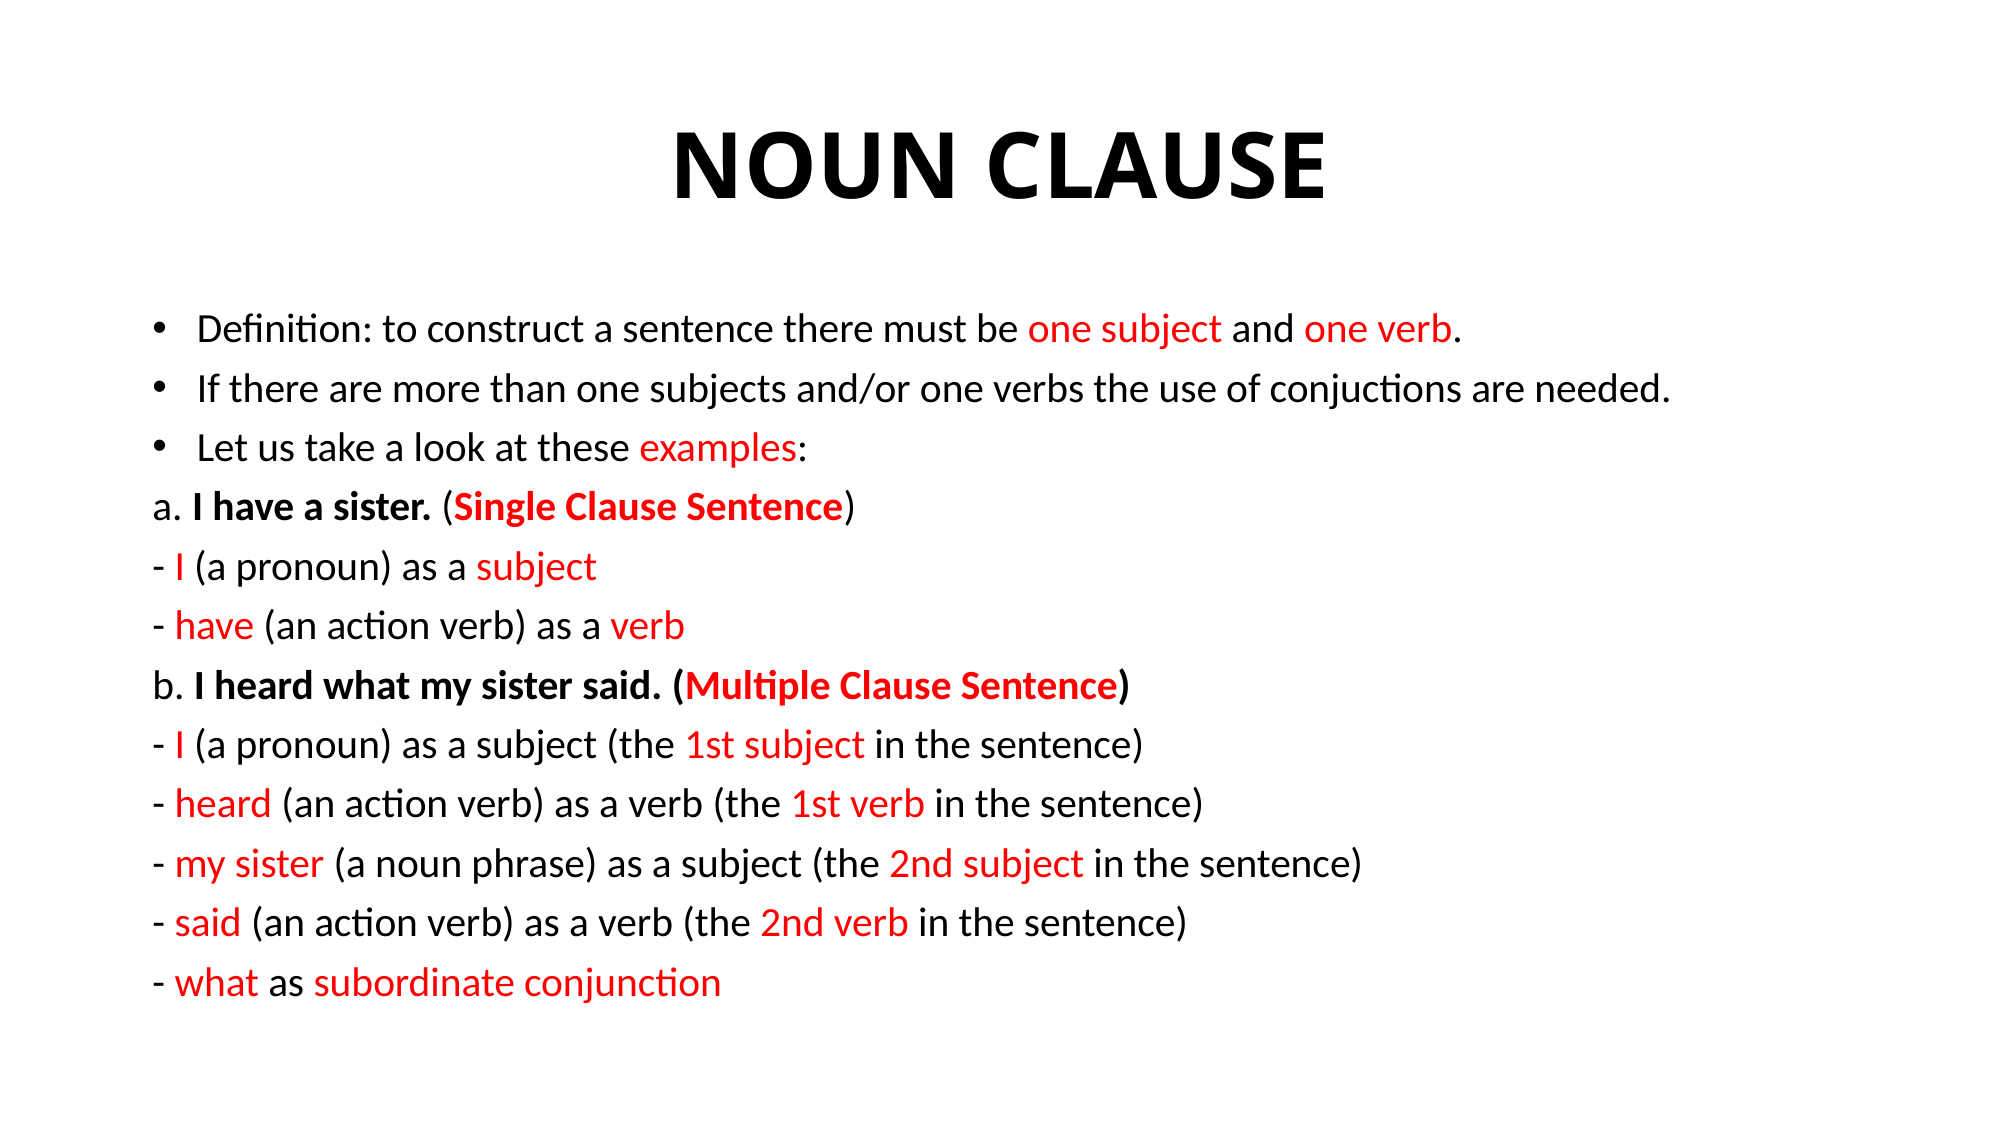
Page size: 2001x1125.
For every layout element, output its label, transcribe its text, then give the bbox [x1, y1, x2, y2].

title NOUN CLAUSE [137, 59, 1863, 278]
list Definition: to construct a sentence there must be one subject and one verb. If there are more than one subjects and/or one verbs the use of conjuctions are needed. Let us take a look at these examples: a. I have a sister. (Single Clause Sentence) - I (a pronoun) as a subject - have (an action verb) as a verb b. I heard what my sister said. (Multiple Clause Sentence) - I (a pronoun) as a subject (the 1st subject in the sentence) - heard (an action verb) as a verb (the 1st verb in the sentence) - my sister (a noun phrase) as a subject (the 2nd subject in the sentence) - said (an action verb) as a verb (the 2nd verb in the sentence) - what as subordinate conjunction [137, 299, 1863, 1014]
